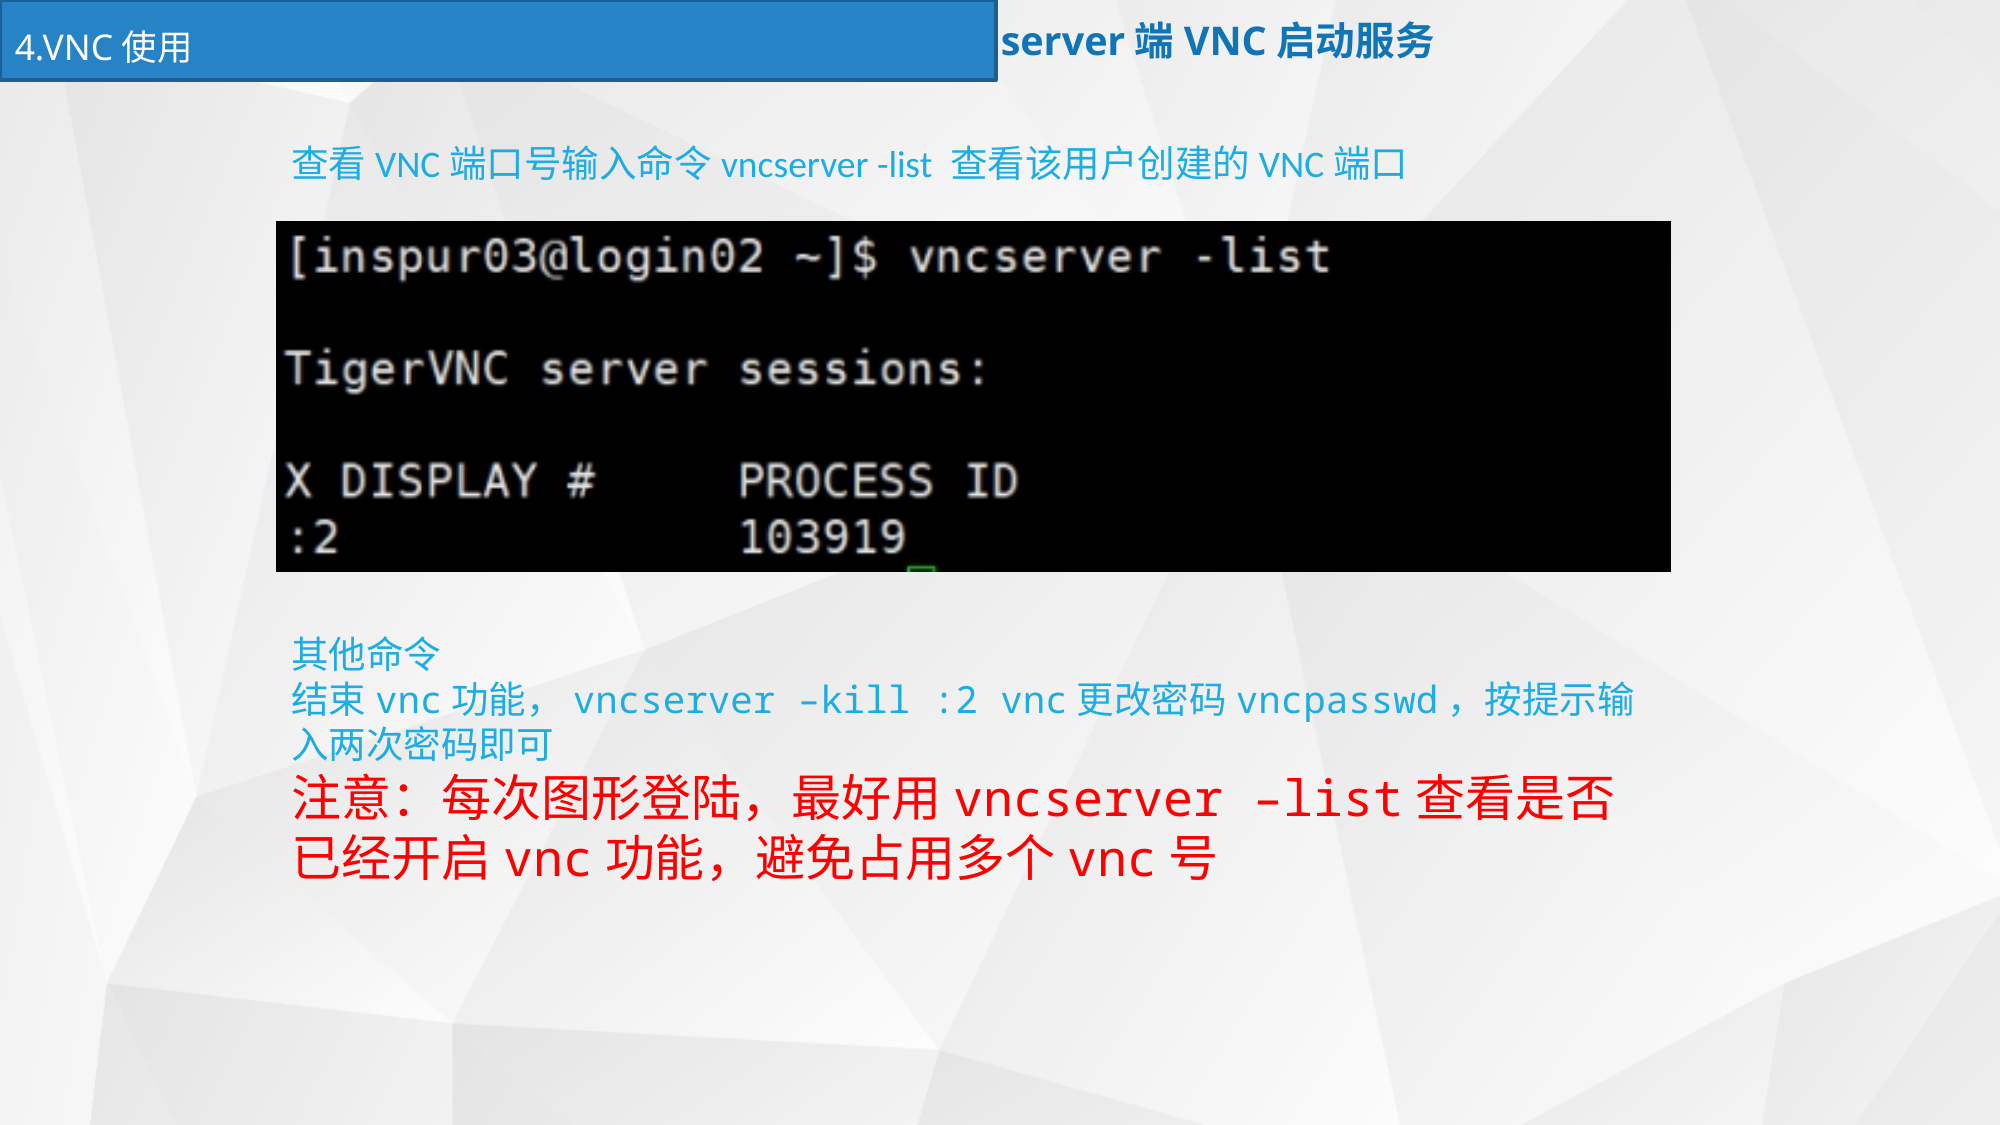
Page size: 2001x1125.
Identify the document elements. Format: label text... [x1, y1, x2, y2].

text_box 查看VNC端口号输入命令vncserver -list 查看该用户创建的VNC端口 [276, 87, 1671, 192]
picture [0, 80, 2000, 1125]
text_box 其他命令 结束vnc功能，vncserver –kill :2 vnc更改密码vncpasswd，按提示输入两次密码即可 注意：每次图形登陆，最好用vncserver –list查看是否已经开启vnc功能，避免占用多个vnc号 [276, 579, 1671, 894]
text_box 4.VNC使用 [0, 0, 998, 82]
text_box server端VNC启动服务 [985, 0, 2000, 80]
